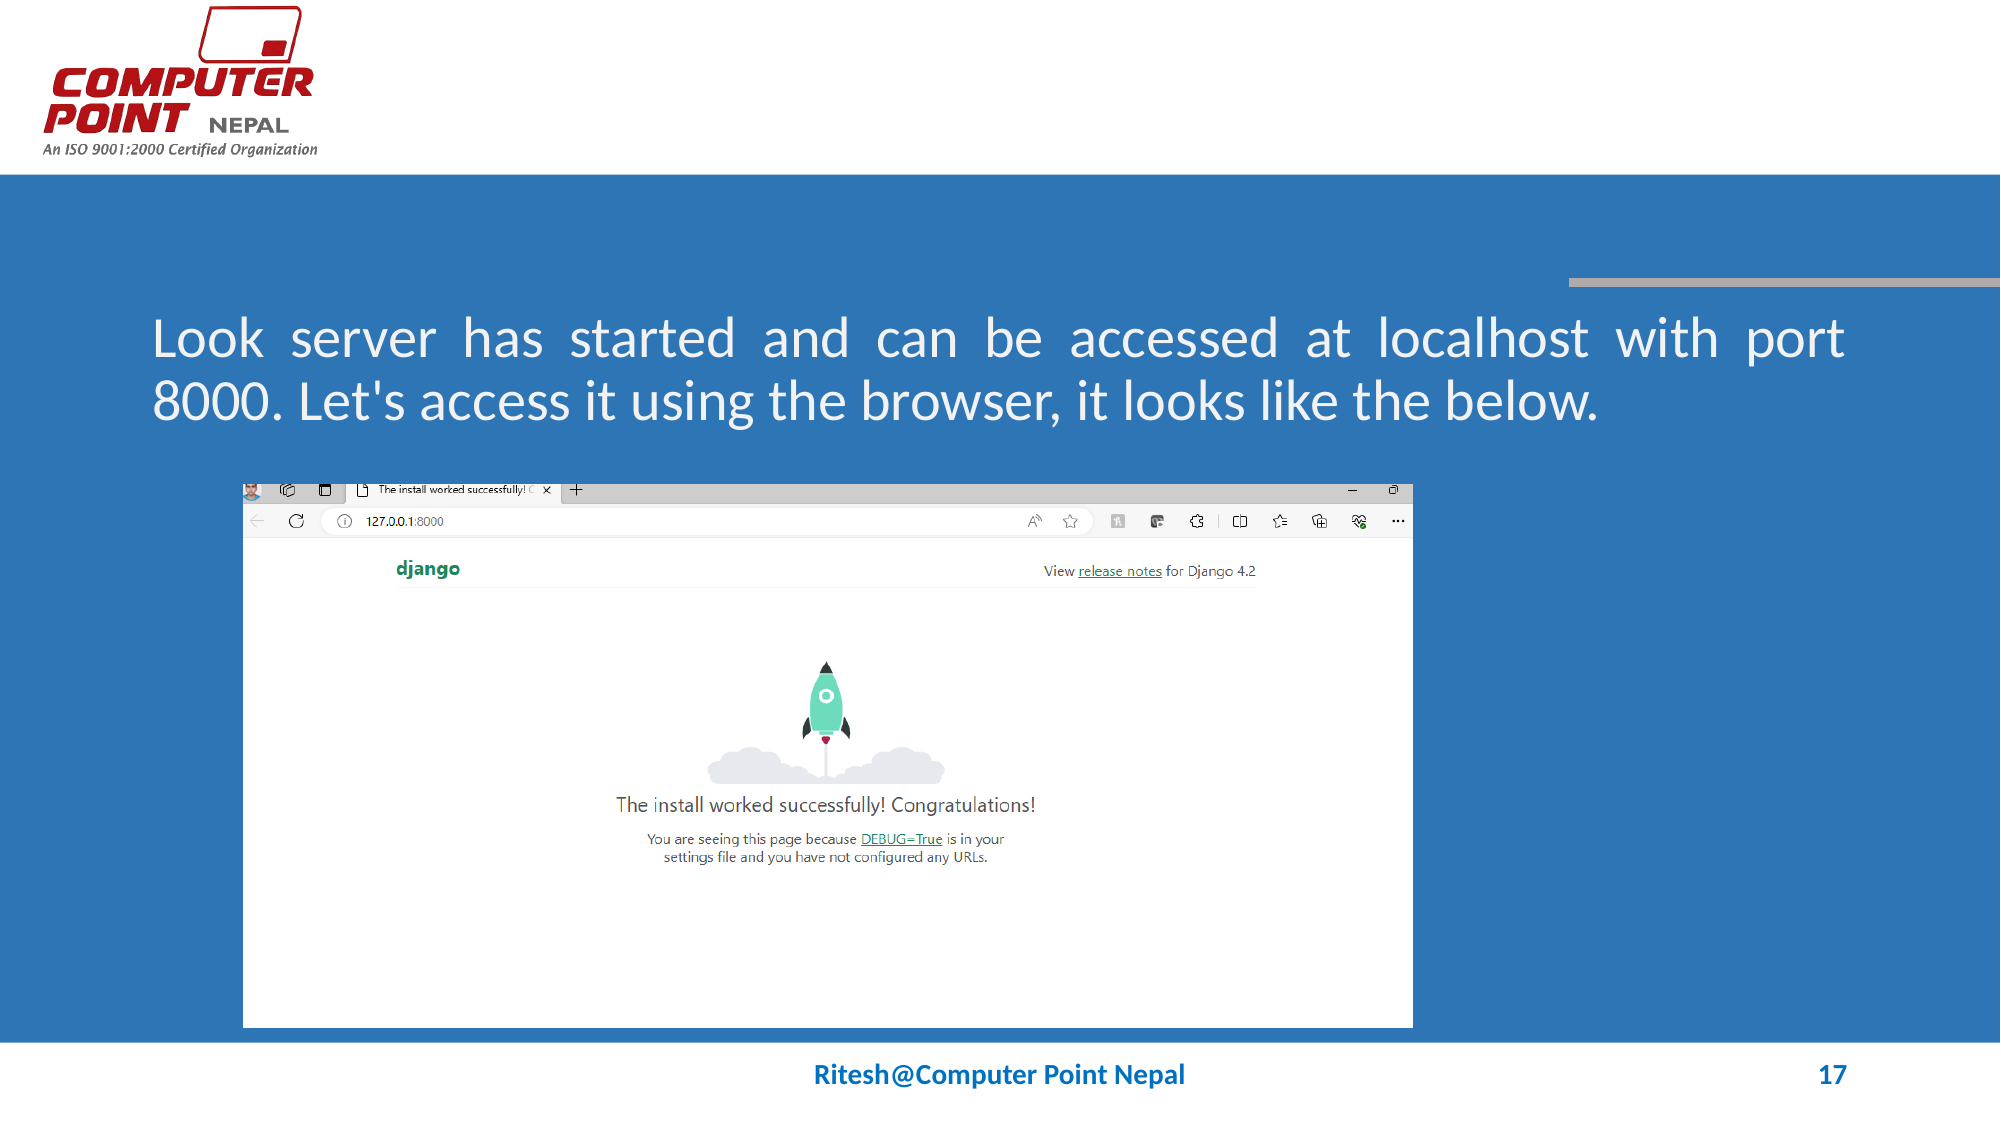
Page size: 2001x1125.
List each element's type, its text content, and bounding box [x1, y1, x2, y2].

footer Ritesh@Computer Point Nepal [662, 1042, 1338, 1103]
picture [33, 0, 332, 166]
picture [243, 484, 1413, 1028]
slide_number 17 [1412, 1042, 1863, 1103]
list Look server has started and can be accessed at localhost with port 8000. Let's access it using the browser, it looks like the below. [137, 299, 1863, 1014]
